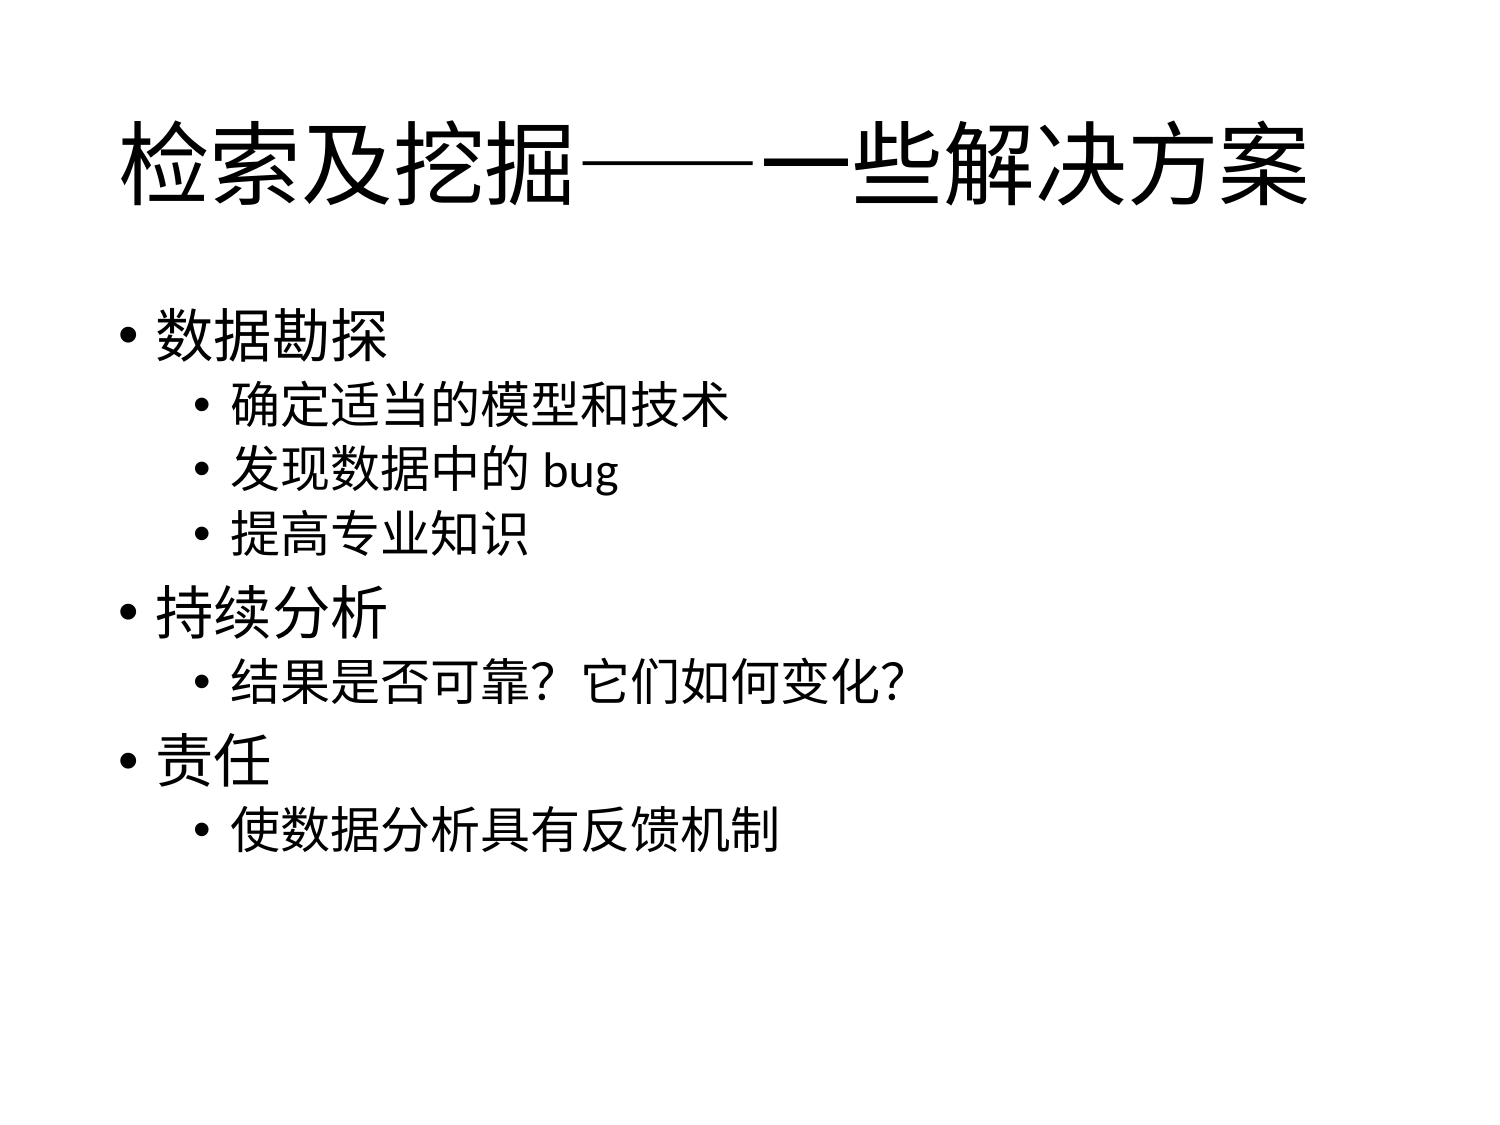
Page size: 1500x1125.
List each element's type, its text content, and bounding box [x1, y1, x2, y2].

list 数据勘探 确定适当的模型和技术 发现数据中的bug 提高专业知识 持续分析 结果是否可靠？它们如何变化？ 责任 使数据分析具有反馈机制 [103, 299, 1397, 1014]
title 检索及挖掘——一些解决方案 [103, 59, 1397, 278]
